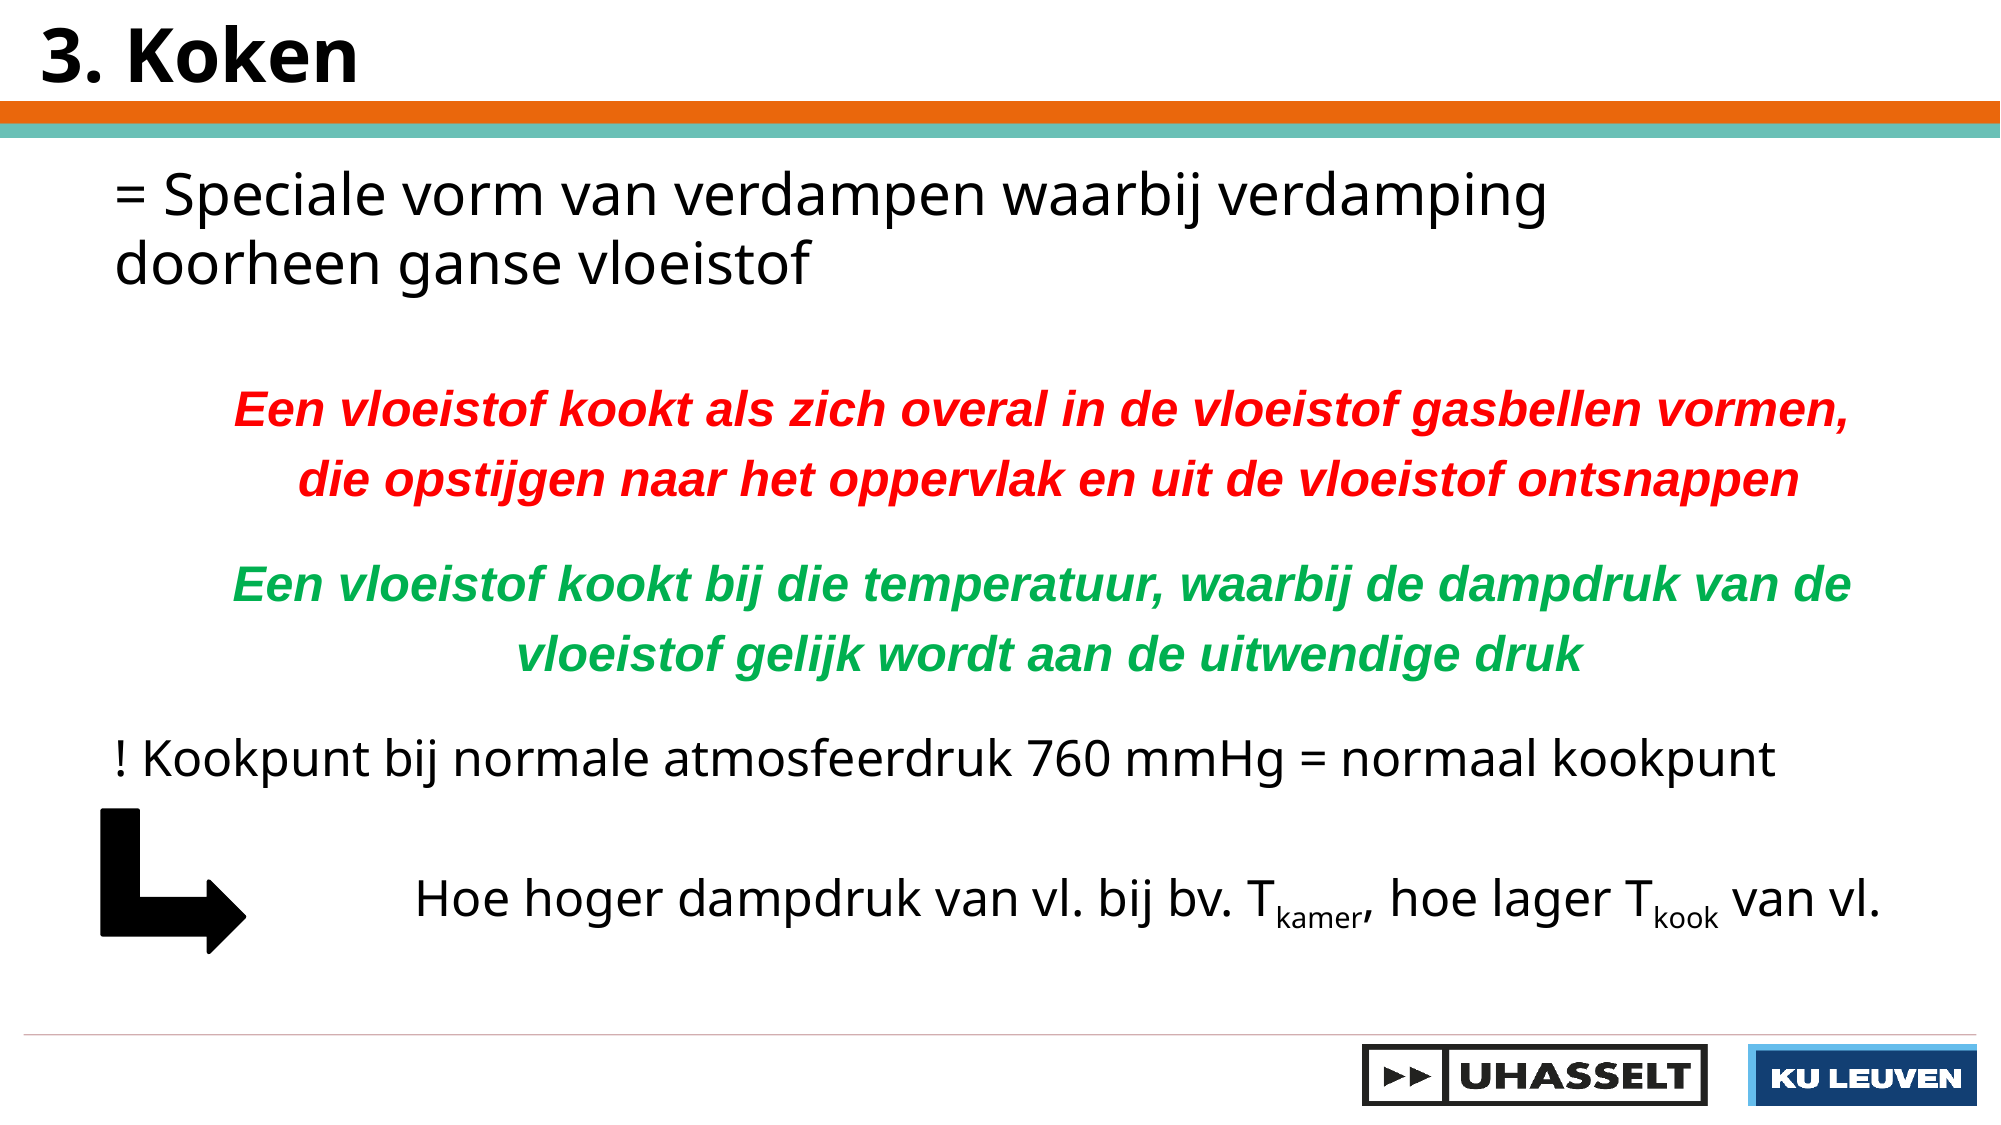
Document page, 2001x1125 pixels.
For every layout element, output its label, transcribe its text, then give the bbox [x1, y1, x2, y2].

title 3. Koken [25, 7, 1993, 98]
list = Speciale vorm van verdampen waarbij verdamping doorheen ganse vloeistof Een vloeistof kookt als zich overal in de vloeistof gasbellen vormen, die opstijgen naar het oppervlak en uit de vloeistof ontsnappen Een vloeistof kookt bij die temperatuur, waarbij de dampdruk van de vloeistof gelijk wordt aan de uitwendige druk ! Kookpunt bij normale atmosfeerdruk 760 mmHg = normaal kookpunt Hoe hoger dampdruk van vl. bij bv. Tkamer, hoe lager Tkook van vl. [99, 149, 2000, 1005]
text_box [100, 808, 247, 955]
picture [1362, 1044, 1977, 1106]
